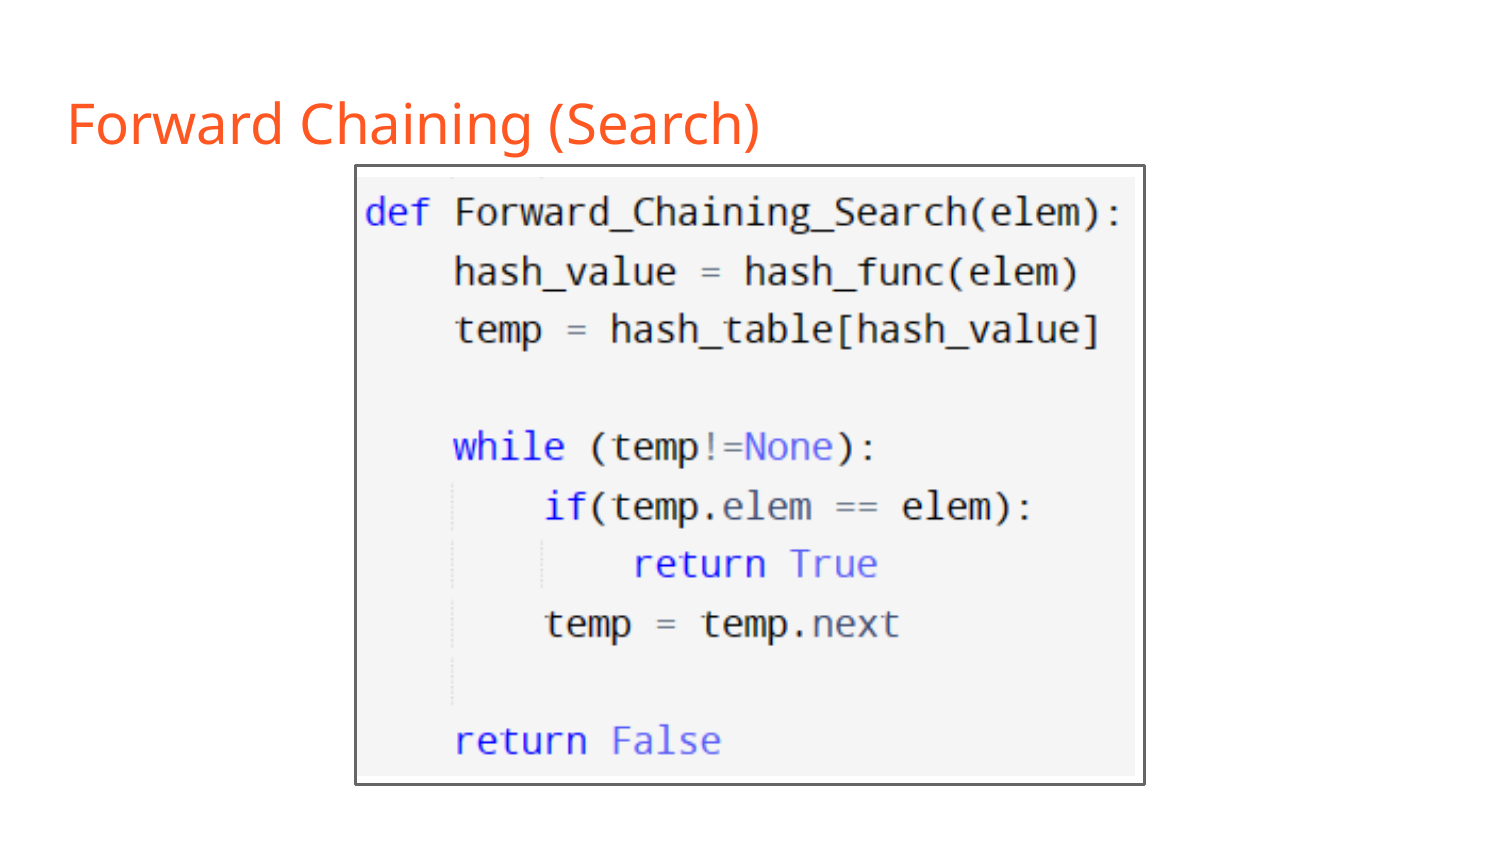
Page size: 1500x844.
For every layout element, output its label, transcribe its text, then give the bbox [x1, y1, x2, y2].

picture [356, 166, 1144, 784]
title Forward Chaining (Search) [51, 72, 1449, 167]
